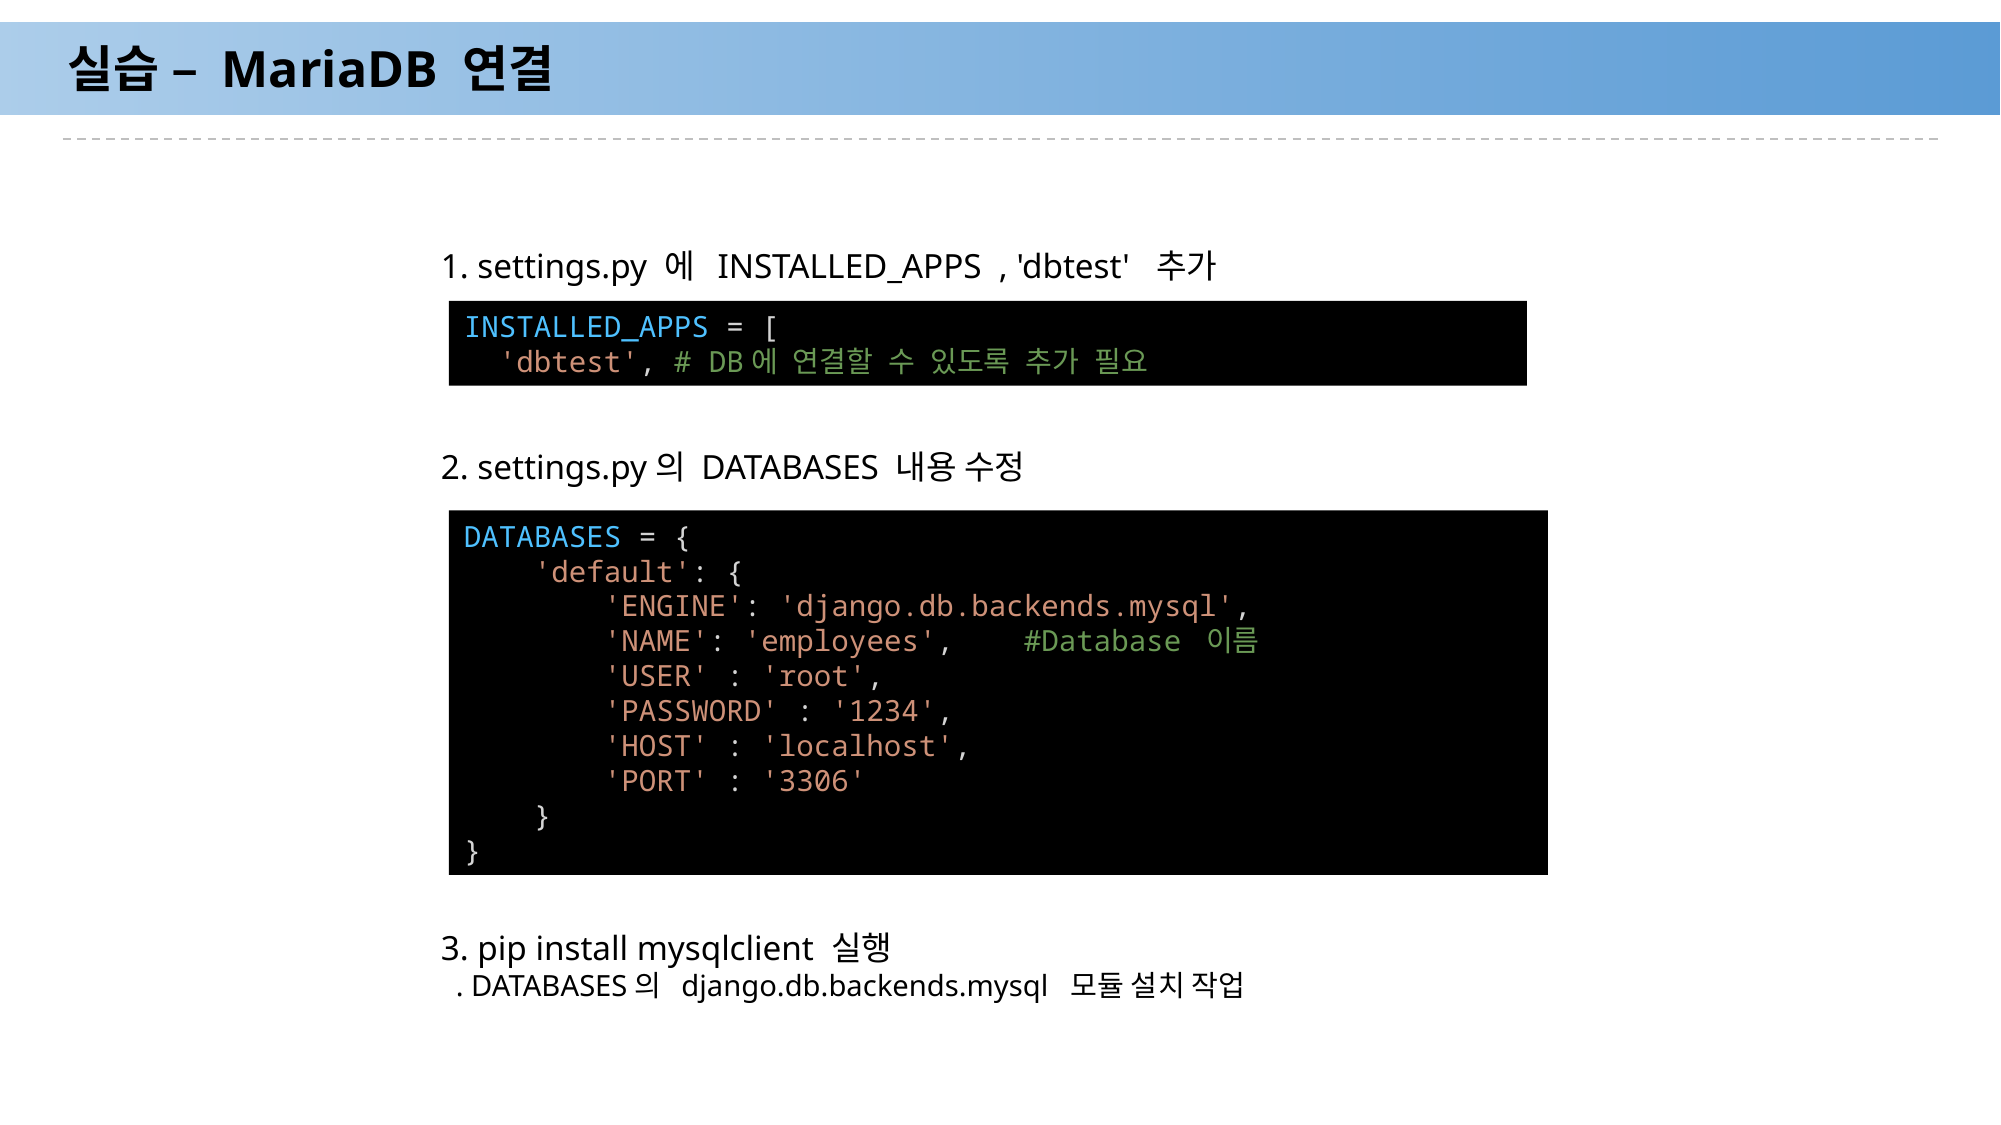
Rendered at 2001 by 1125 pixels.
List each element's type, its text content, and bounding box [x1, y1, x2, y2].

text_box DATABASES = { 'default': { 'ENGINE': 'django.db.backends.mysql', 'NAME': 'employees', #Database 이름 'USER' : 'root', 'PASSWORD' : '1234', 'HOST' : 'localhost', 'PORT' : '3306' } } [448, 510, 1548, 875]
text_box 1. settings.py 에 INSTALLED_APPS , 'dbtest' 추가 [425, 237, 1308, 293]
text_box 실습 – MariaDB 연결 [52, 29, 881, 105]
text_box 2. settings.py의 DATABASES 내용 수정 [425, 439, 1308, 494]
text_box 3. pip install mysqlclient 실행 . DATABASES의 django.db.backends.mysql 모듈 설치 작업 [425, 919, 1376, 1010]
text_box INSTALLED_APPS = [ 'dbtest', # DB에 연결할 수 있도록 추가 필요 [448, 300, 1527, 386]
